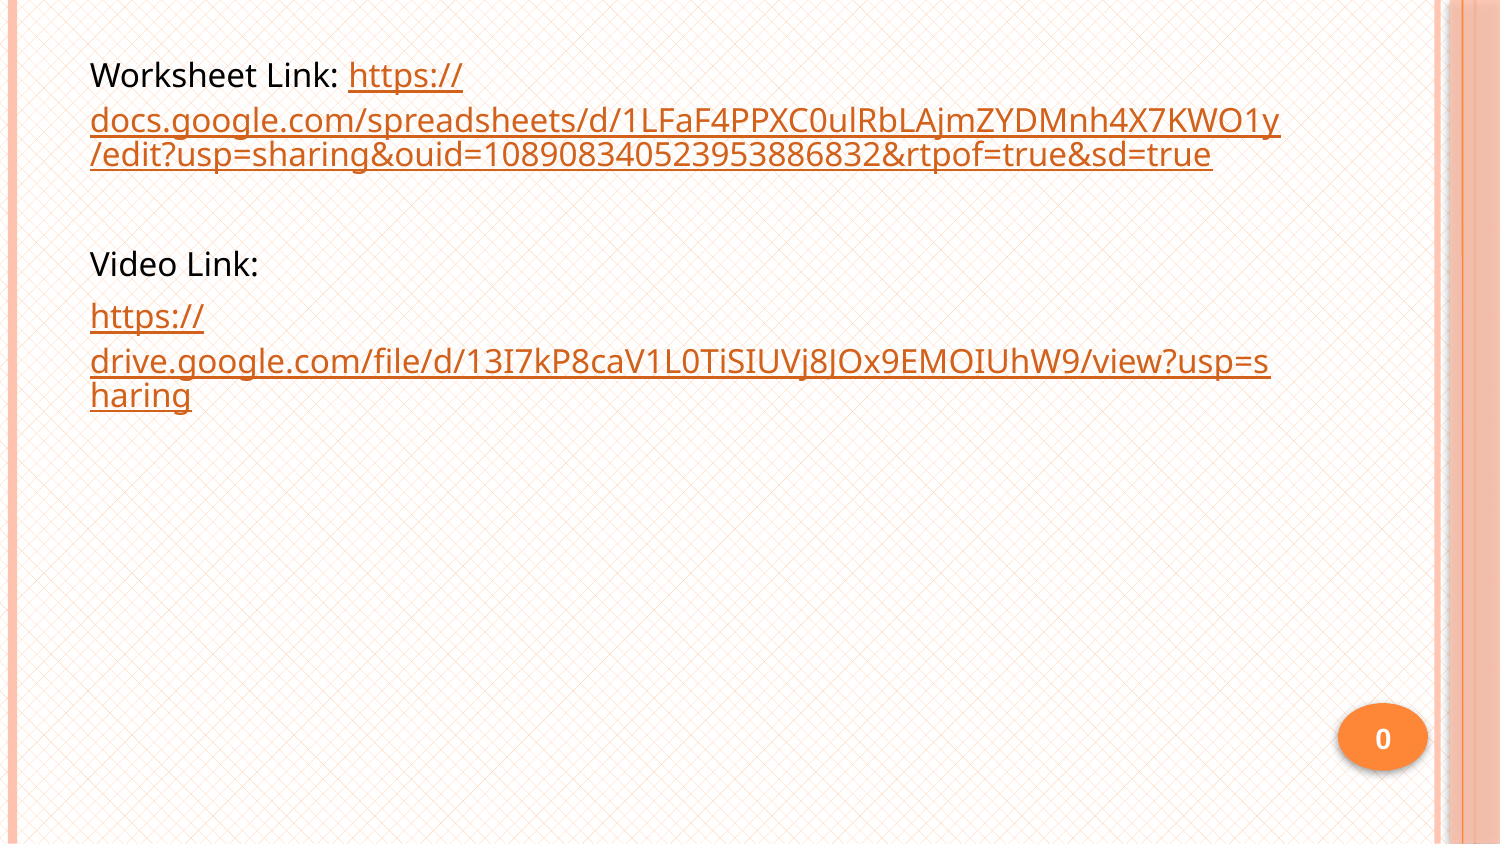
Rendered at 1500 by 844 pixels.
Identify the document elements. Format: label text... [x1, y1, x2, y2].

list Worksheet Link: https://docs.google.com/spreadsheets/d/1LFaF4PPXC0ulRbLAjmZYDMnh4X7KWO1y/edit?usp=sharing&ouid=108908340523953886832&rtpof=true&sd=true Video Link: https://drive.google.com/file/d/13I7kP8caV1L0TiSIUVj8JOx9EMOIUhW9/view?usp=sharing [75, 46, 1300, 797]
slide_number 0 [1333, 705, 1434, 770]
